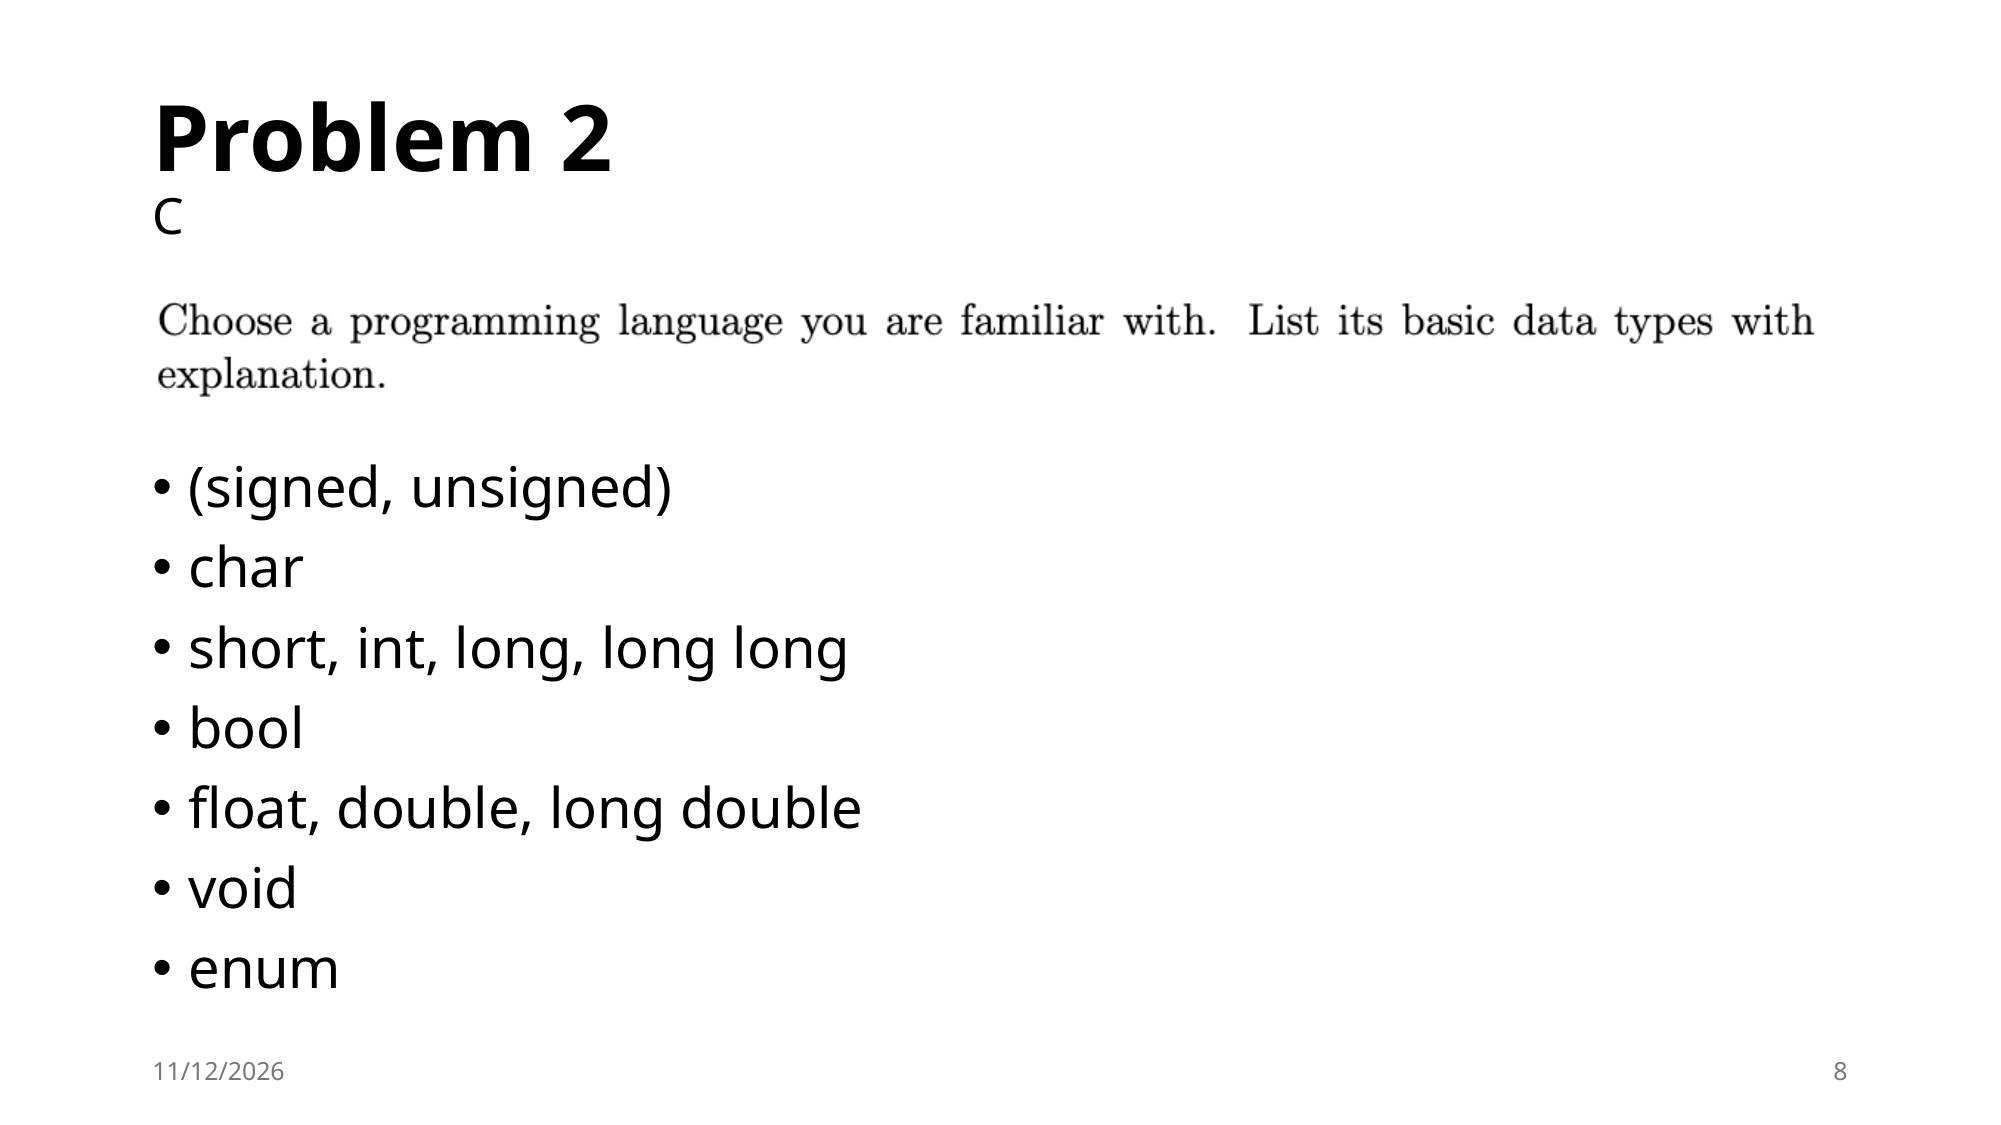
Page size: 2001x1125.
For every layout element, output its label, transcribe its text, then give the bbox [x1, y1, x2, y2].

picture [109, 276, 1863, 435]
slide_number 8 [1412, 1042, 1863, 1103]
title Problem 2 C [137, 59, 1863, 276]
list (signed, unsigned) char short, int, long, long long bool float, double, long double void enum [137, 451, 1863, 1014]
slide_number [137, 1042, 588, 1103]
